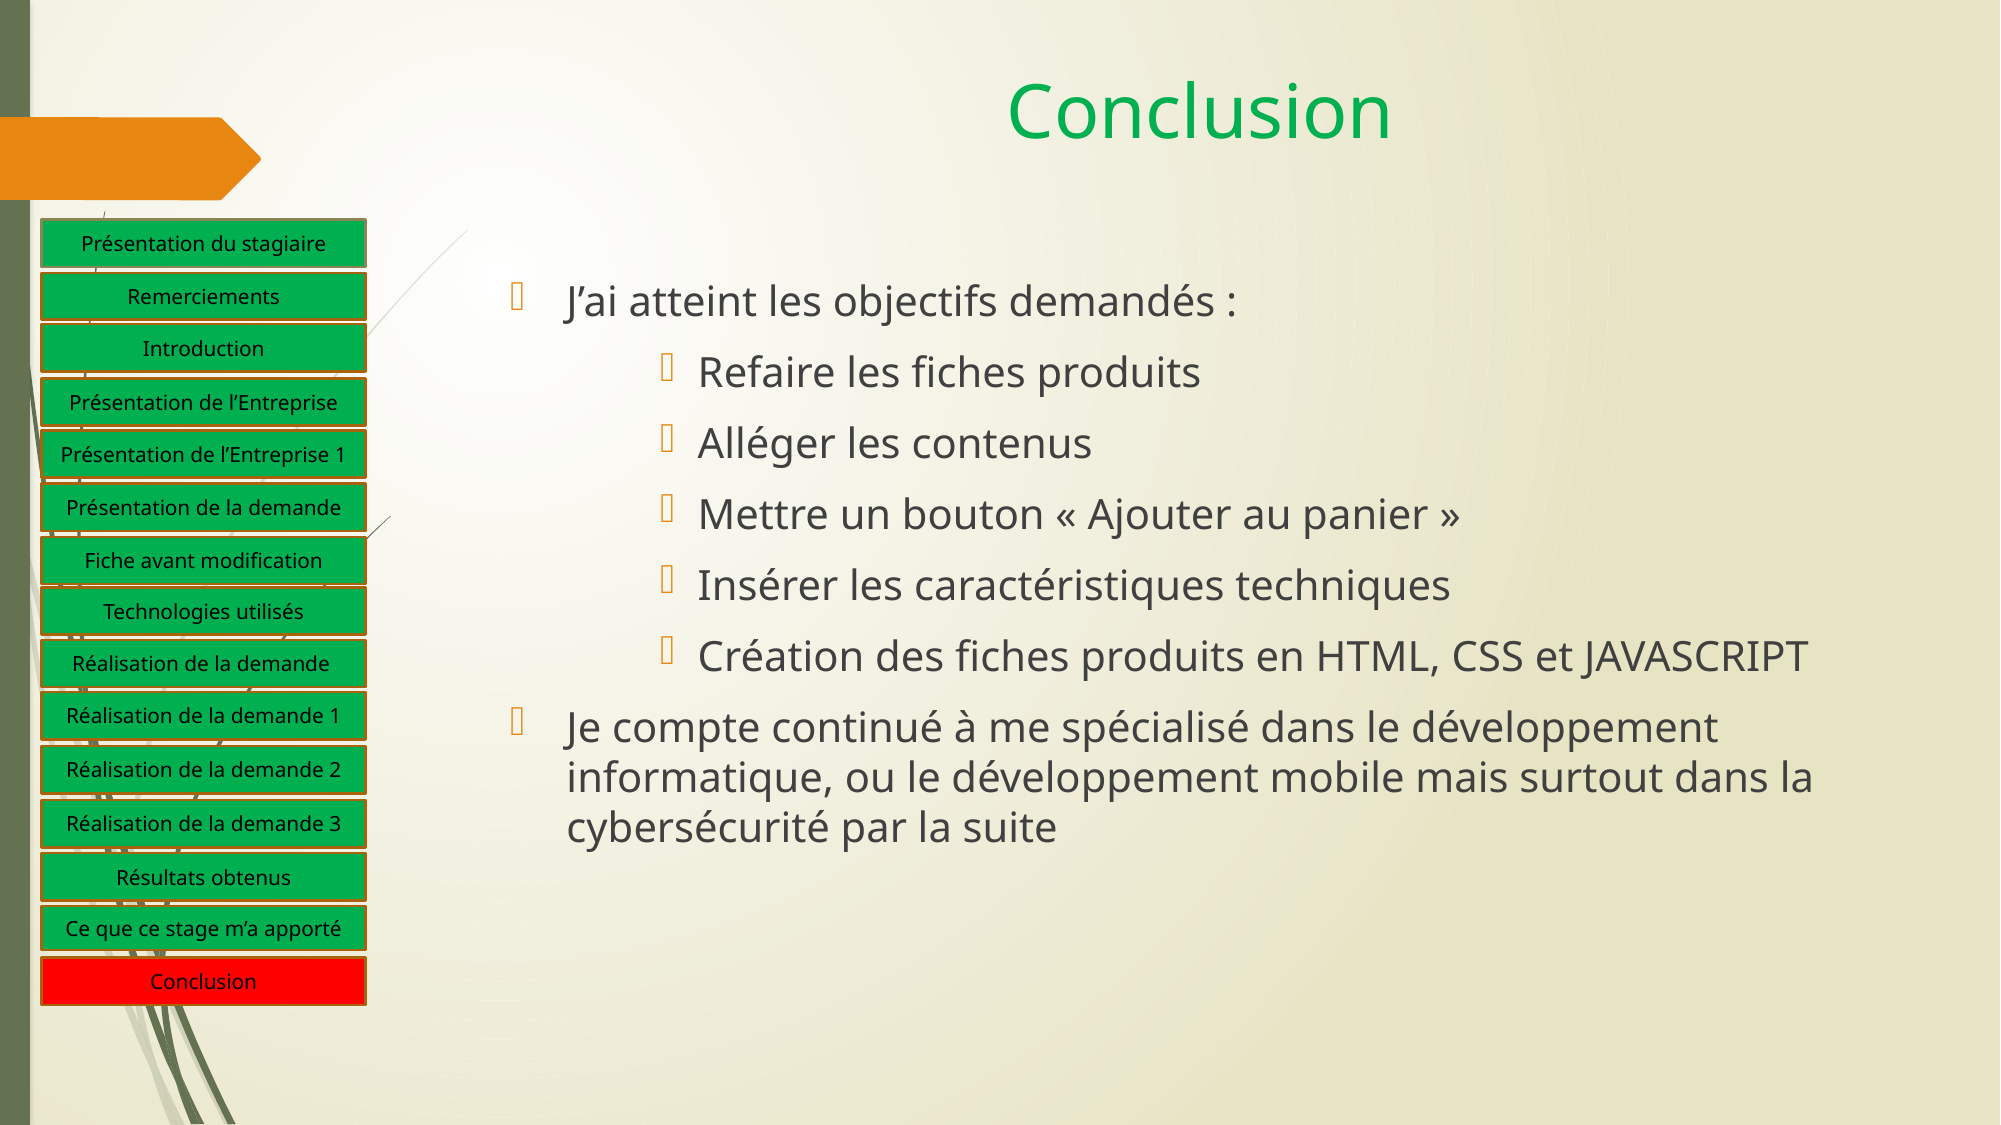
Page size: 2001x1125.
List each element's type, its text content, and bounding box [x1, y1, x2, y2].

text_box Conclusion [495, 56, 1906, 273]
text_box Fiche avant modification [40, 536, 367, 585]
text_box Résultats obtenus [40, 852, 367, 902]
text_box Présentation de la demande [40, 482, 367, 532]
text_box Réalisation de la demande [40, 639, 367, 688]
text_box Réalisation de la demande 2 [40, 745, 367, 795]
text_box Réalisation de la demande 3 [40, 799, 367, 849]
text_box Présentation du stagiaire [40, 218, 367, 268]
text_box Réalisation de la demande 1 [40, 691, 367, 741]
text_box Technologies utilisés [40, 586, 367, 636]
text_box Remerciements [40, 272, 367, 321]
text_box Ce que ce stage m’a apporté [40, 905, 367, 951]
text_box Conclusion [40, 956, 367, 1006]
text_box Introduction [40, 323, 367, 373]
text_box J’ai atteint les objectifs demandés : Refaire les fiches produits Alléger les contenus Mettre un bouton « Ajouter au panier » Insérer les caractéristiques techniques Création des fiches produits en HTML, CSS et JAVASCRIPT Je compte continué à me spécialisé dans le développement informatique, ou le développement mobile mais surtout dans la cybersécurité par la suite [495, 267, 1954, 1073]
text_box Présentation de l’Entreprise 1 [40, 429, 367, 479]
text_box Présentation de l’Entreprise [40, 377, 367, 427]
